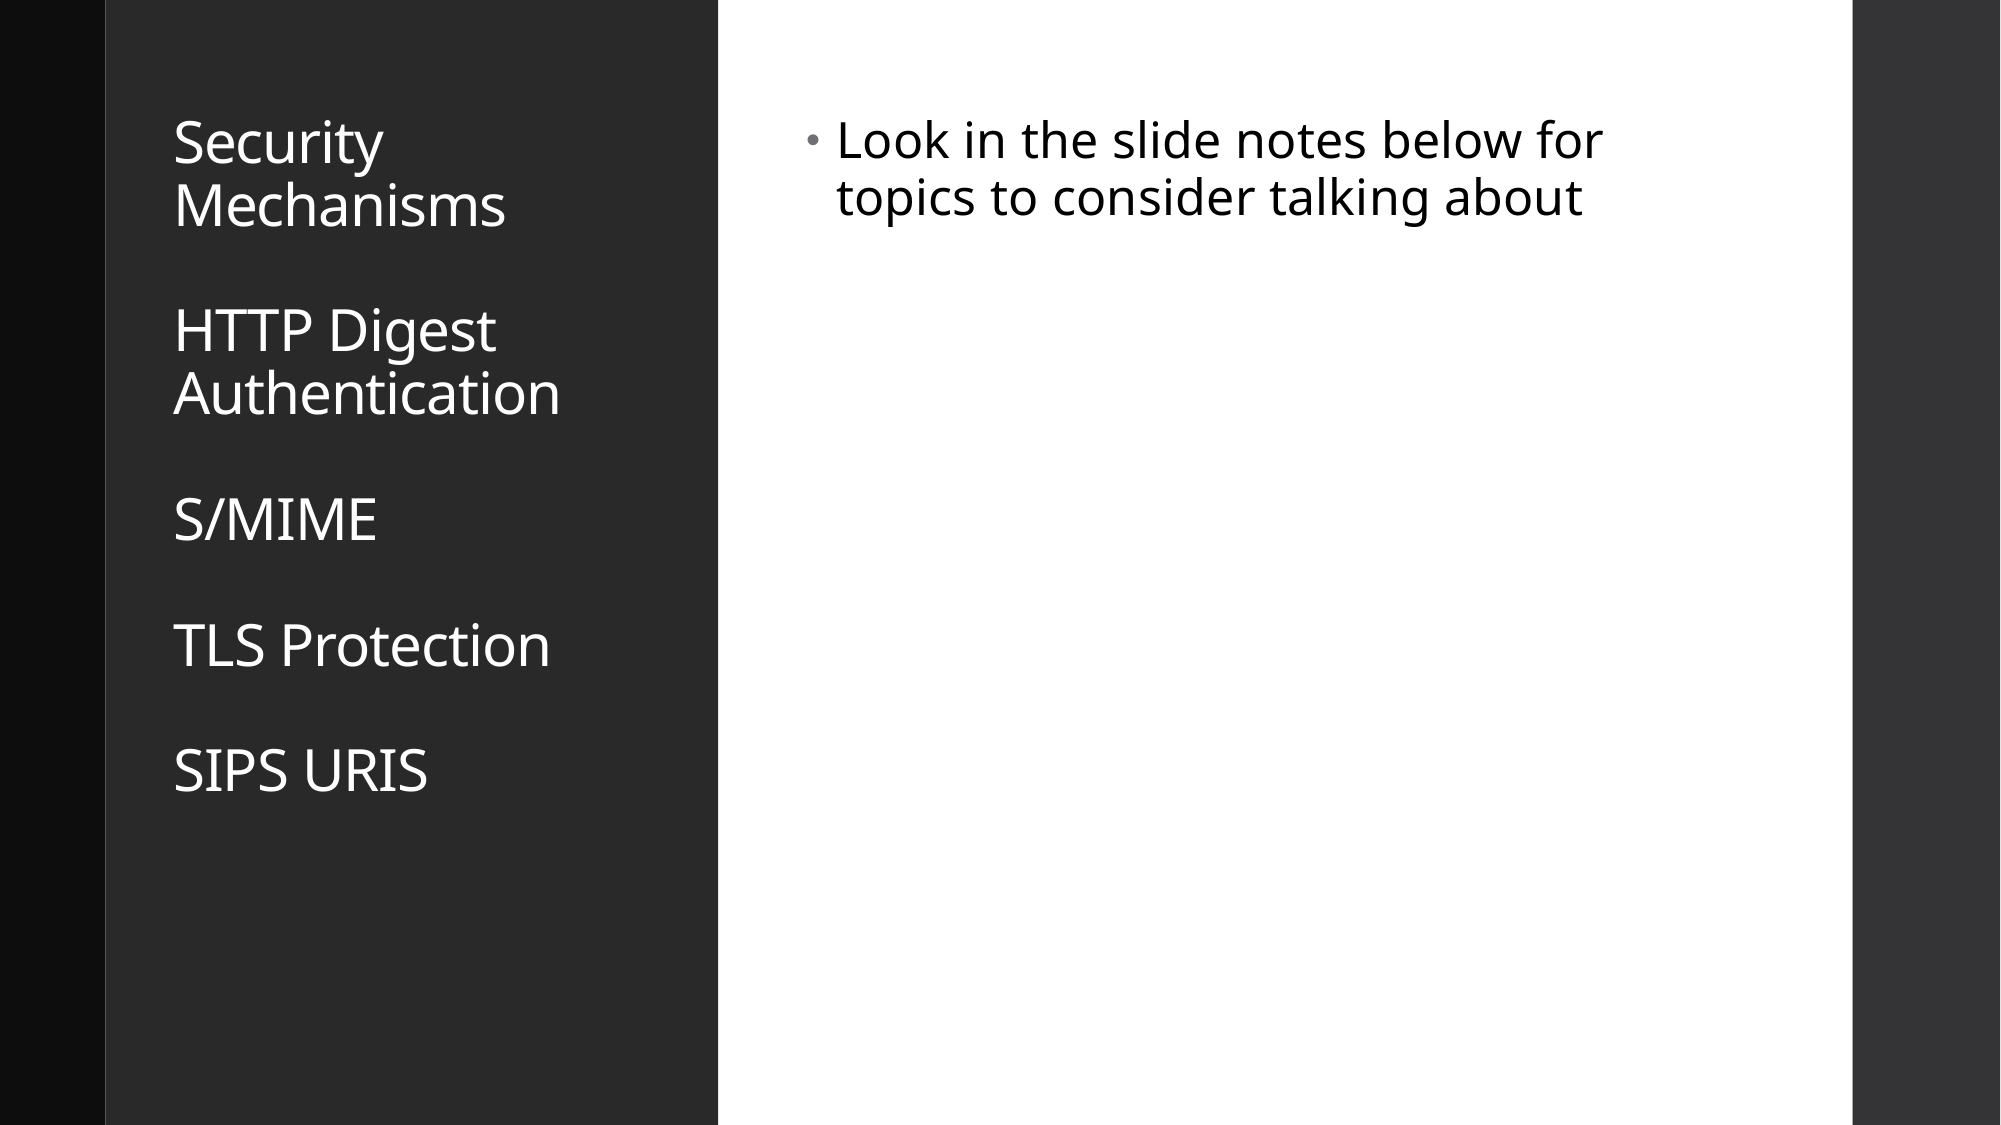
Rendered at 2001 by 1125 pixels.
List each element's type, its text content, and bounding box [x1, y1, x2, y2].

list Look in the slide notes below for topics to consider talking about [790, 105, 1747, 1020]
text_box [0, 0, 104, 1125]
text_box [104, 0, 717, 1125]
title Security Mechanisms HTTP Digest Authentication S/MIME TLS Protection SIPS URIS [158, 105, 666, 1013]
text_box [717, 0, 1854, 1125]
